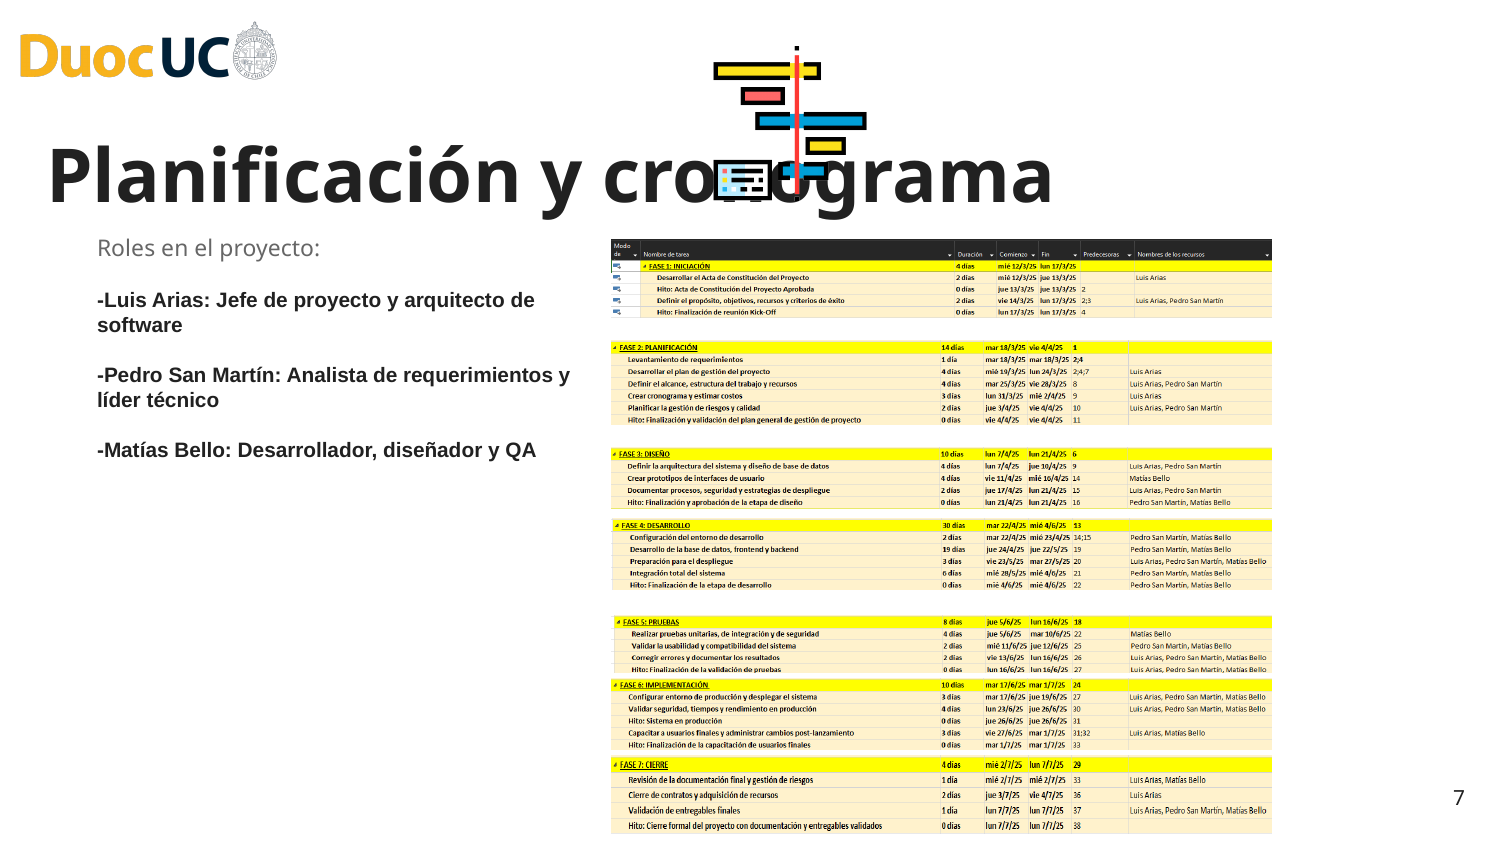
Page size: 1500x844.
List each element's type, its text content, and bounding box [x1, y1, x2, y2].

slide_number ‹#› [1389, 764, 1480, 830]
picture [611, 340, 1272, 425]
picture [17, 18, 281, 84]
text_box Roles en el proyecto: -Luis Arias: Jefe de proyecto y arquitecto de software -Pedro San Martín: Analista de requerimientos y líder técnico -Matías Bello: Desarrollador, diseñador y QA [82, 219, 612, 367]
picture [611, 678, 1272, 750]
picture [611, 239, 1272, 318]
title Planificación y cronograma [31, 108, 1429, 240]
picture [611, 755, 1272, 834]
picture [713, 46, 867, 201]
picture [611, 518, 1272, 591]
picture [611, 447, 1272, 509]
picture [611, 614, 1272, 673]
